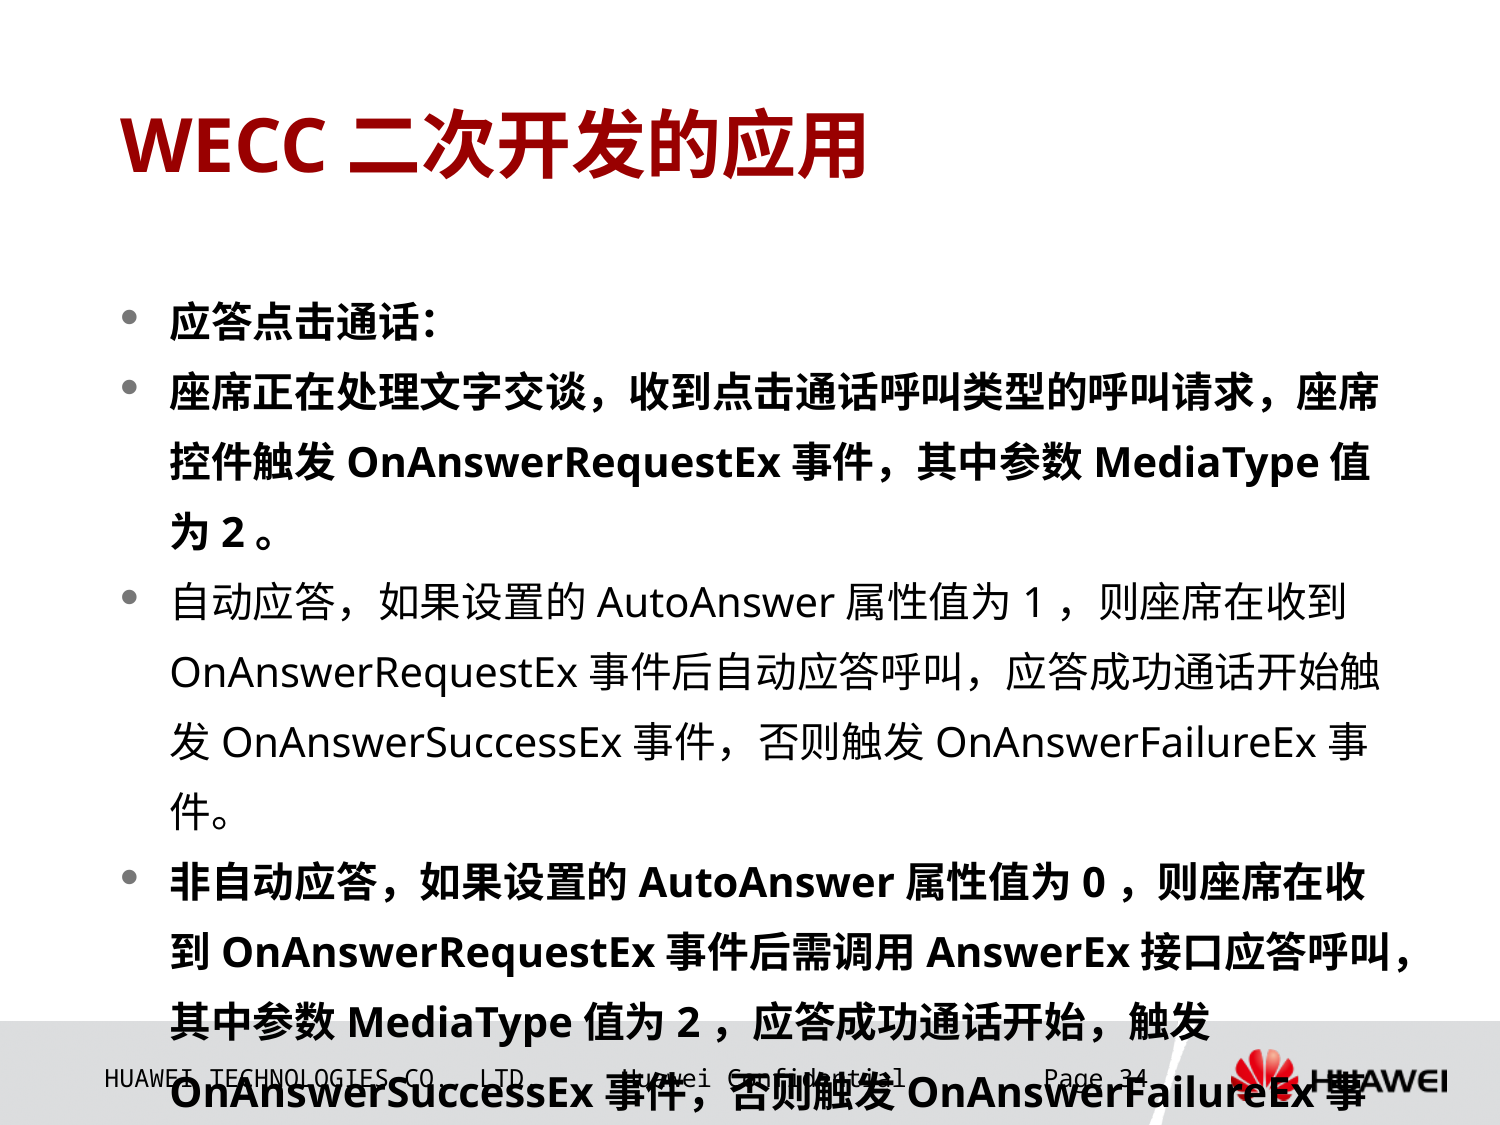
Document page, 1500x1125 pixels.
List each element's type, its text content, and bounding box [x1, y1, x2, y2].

list 应答点击通话： 座席正在处理文字交谈，收到点击通话呼叫类型的呼叫请求，座席控件触发OnAnswerRequestEx事件，其中参数MediaType值为2。 自动应答，如果设置的AutoAnswer属性值为1，则座席在收到OnAnswerRequestEx事件后自动应答呼叫，应答成功通话开始触发OnAnswerSuccessEx事件，否则触发OnAnswerFailureEx事件。 非自动应答，如果设置的AutoAnswer属性值为0，则座席在收到OnAnswerRequestEx事件后需调用AnswerEx接口应答呼叫，其中参数MediaType值为2，应答成功通话开始，触发OnAnswerSuccessEx事件，否则触发OnAnswerFailureEx事件 [106, 269, 1409, 958]
picture [0, 1021, 1500, 1125]
title WECC二次开发的应用 [106, 70, 1378, 214]
slide_number Page 34 [1043, 1064, 1388, 1125]
